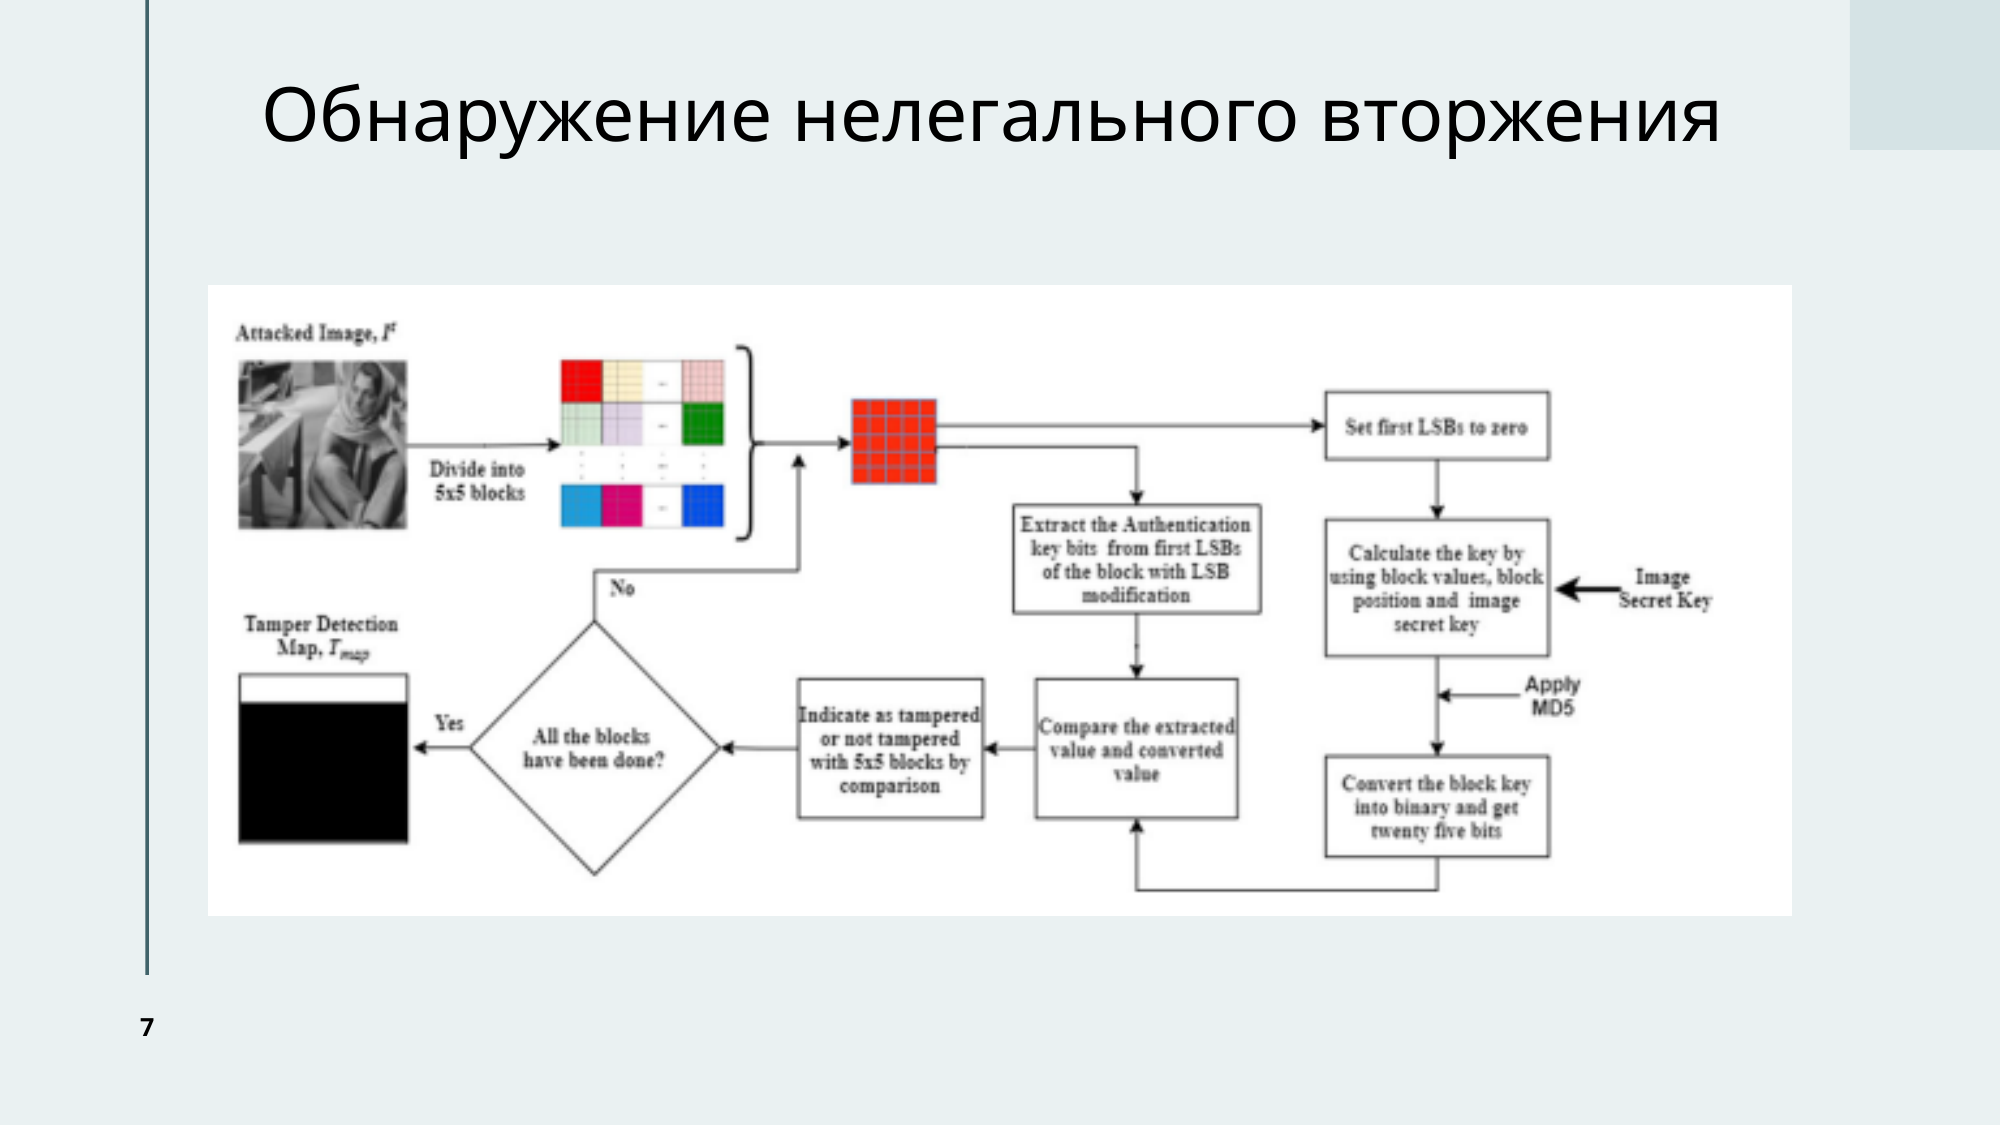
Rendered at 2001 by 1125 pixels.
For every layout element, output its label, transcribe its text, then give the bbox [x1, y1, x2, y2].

slide_number 7 [67, 975, 227, 1082]
title Обнаружение нелегального вторжения [249, 0, 1751, 235]
picture [208, 285, 1792, 916]
